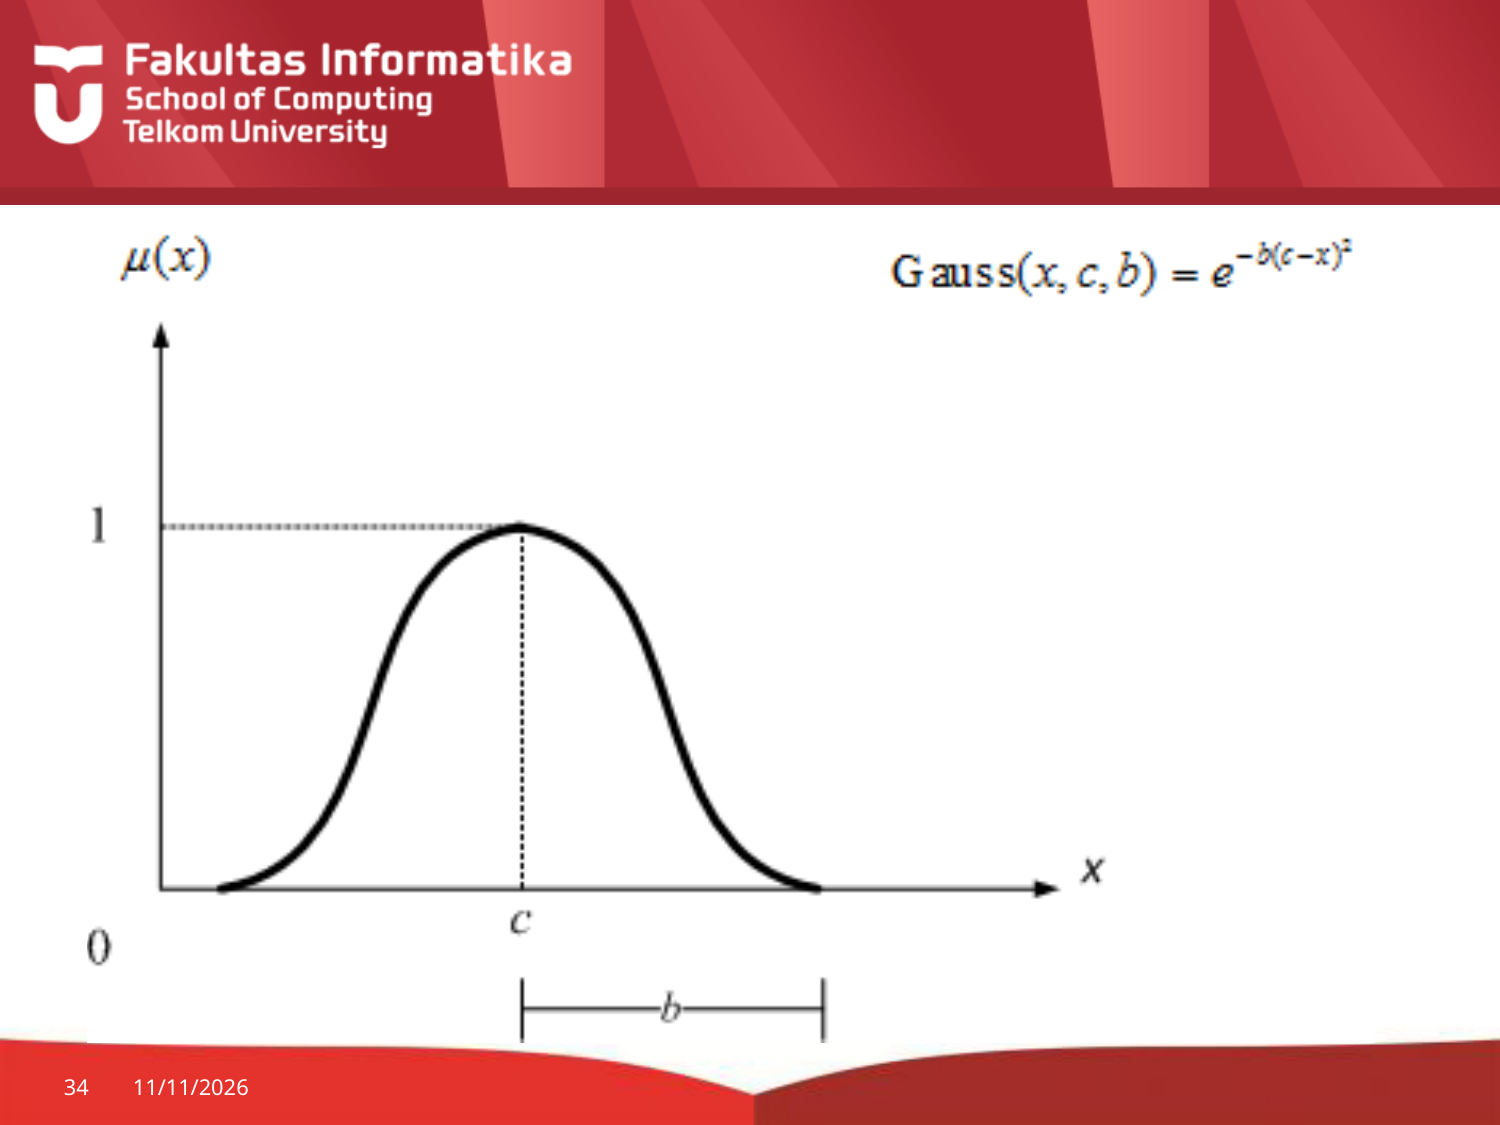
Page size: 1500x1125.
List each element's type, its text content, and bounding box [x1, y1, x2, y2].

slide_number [132, 1058, 403, 1119]
slide_number 34 [63, 1058, 123, 1119]
picture [0, 0, 1500, 205]
picture [0, 224, 1500, 1125]
